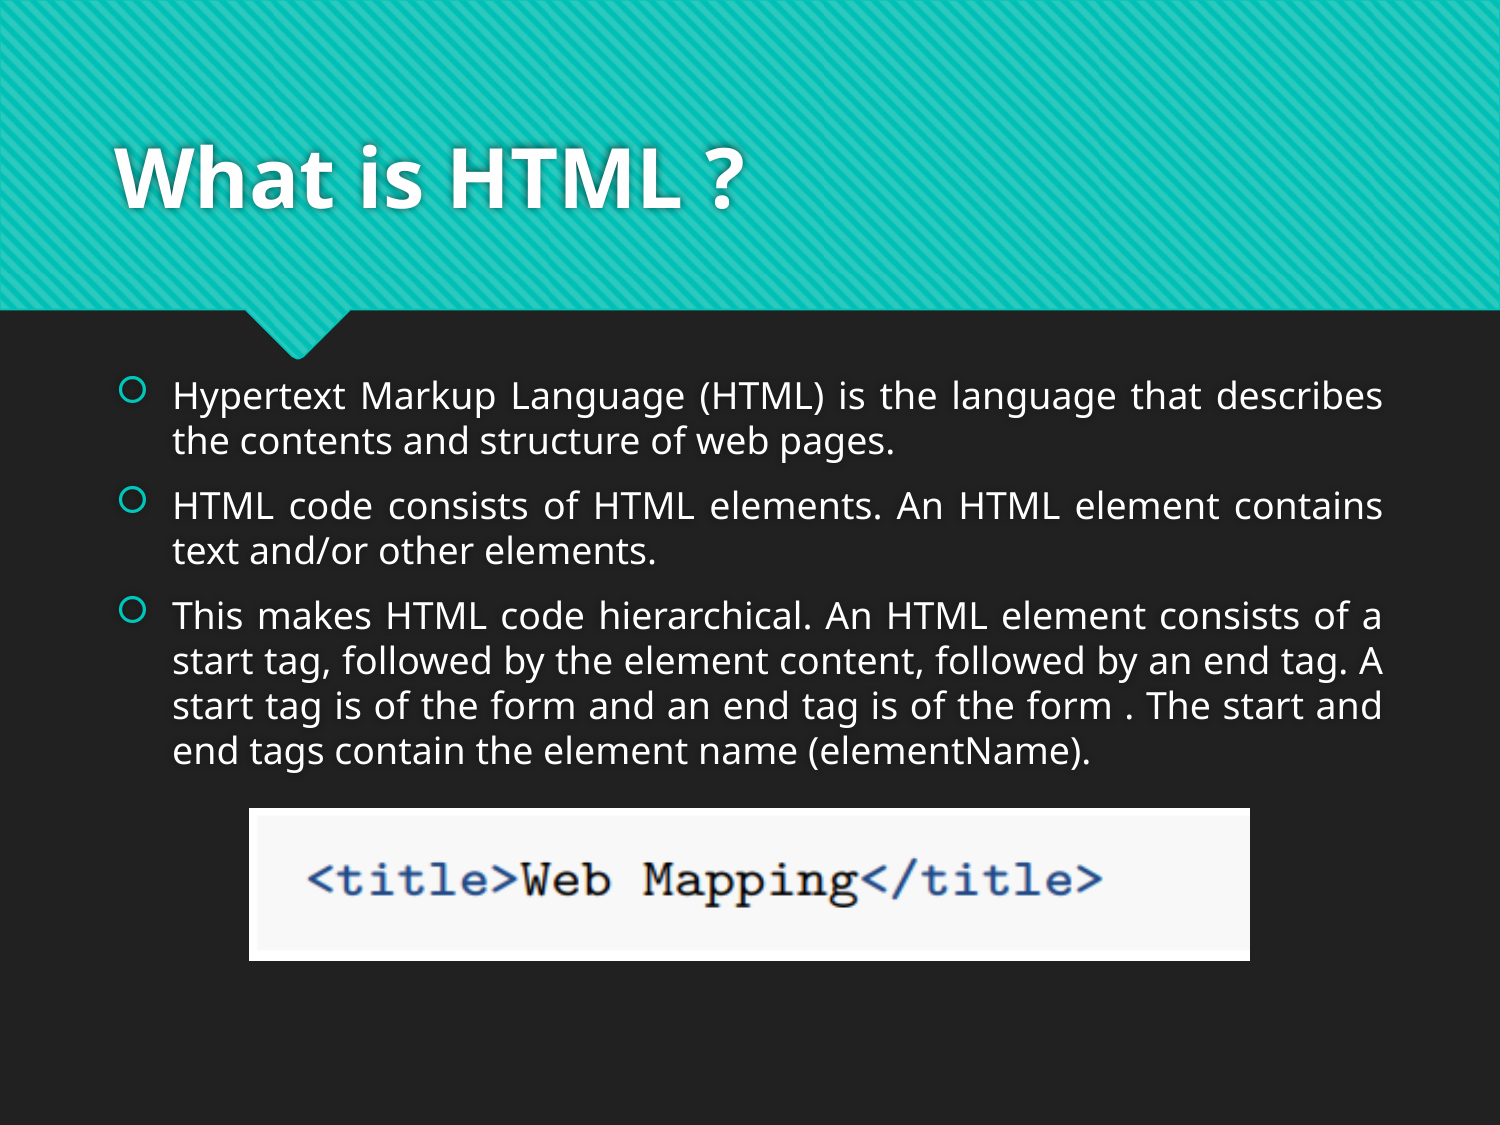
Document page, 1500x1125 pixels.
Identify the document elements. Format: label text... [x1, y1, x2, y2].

picture [249, 807, 1251, 962]
title What is HTML ? [99, 73, 1401, 233]
list Hypertext Markup Language (HTML) is the language that describes the contents and structure of web pages. HTML code consists of HTML elements. An HTML element contains text and/or other elements. This makes HTML code hierarchical. An HTML element consists of a start tag, followed by the element content, followed by an end tag. A start tag is of the form and an end tag is of the form . The start and end tags contain the element name (elementName). [100, 364, 1400, 962]
